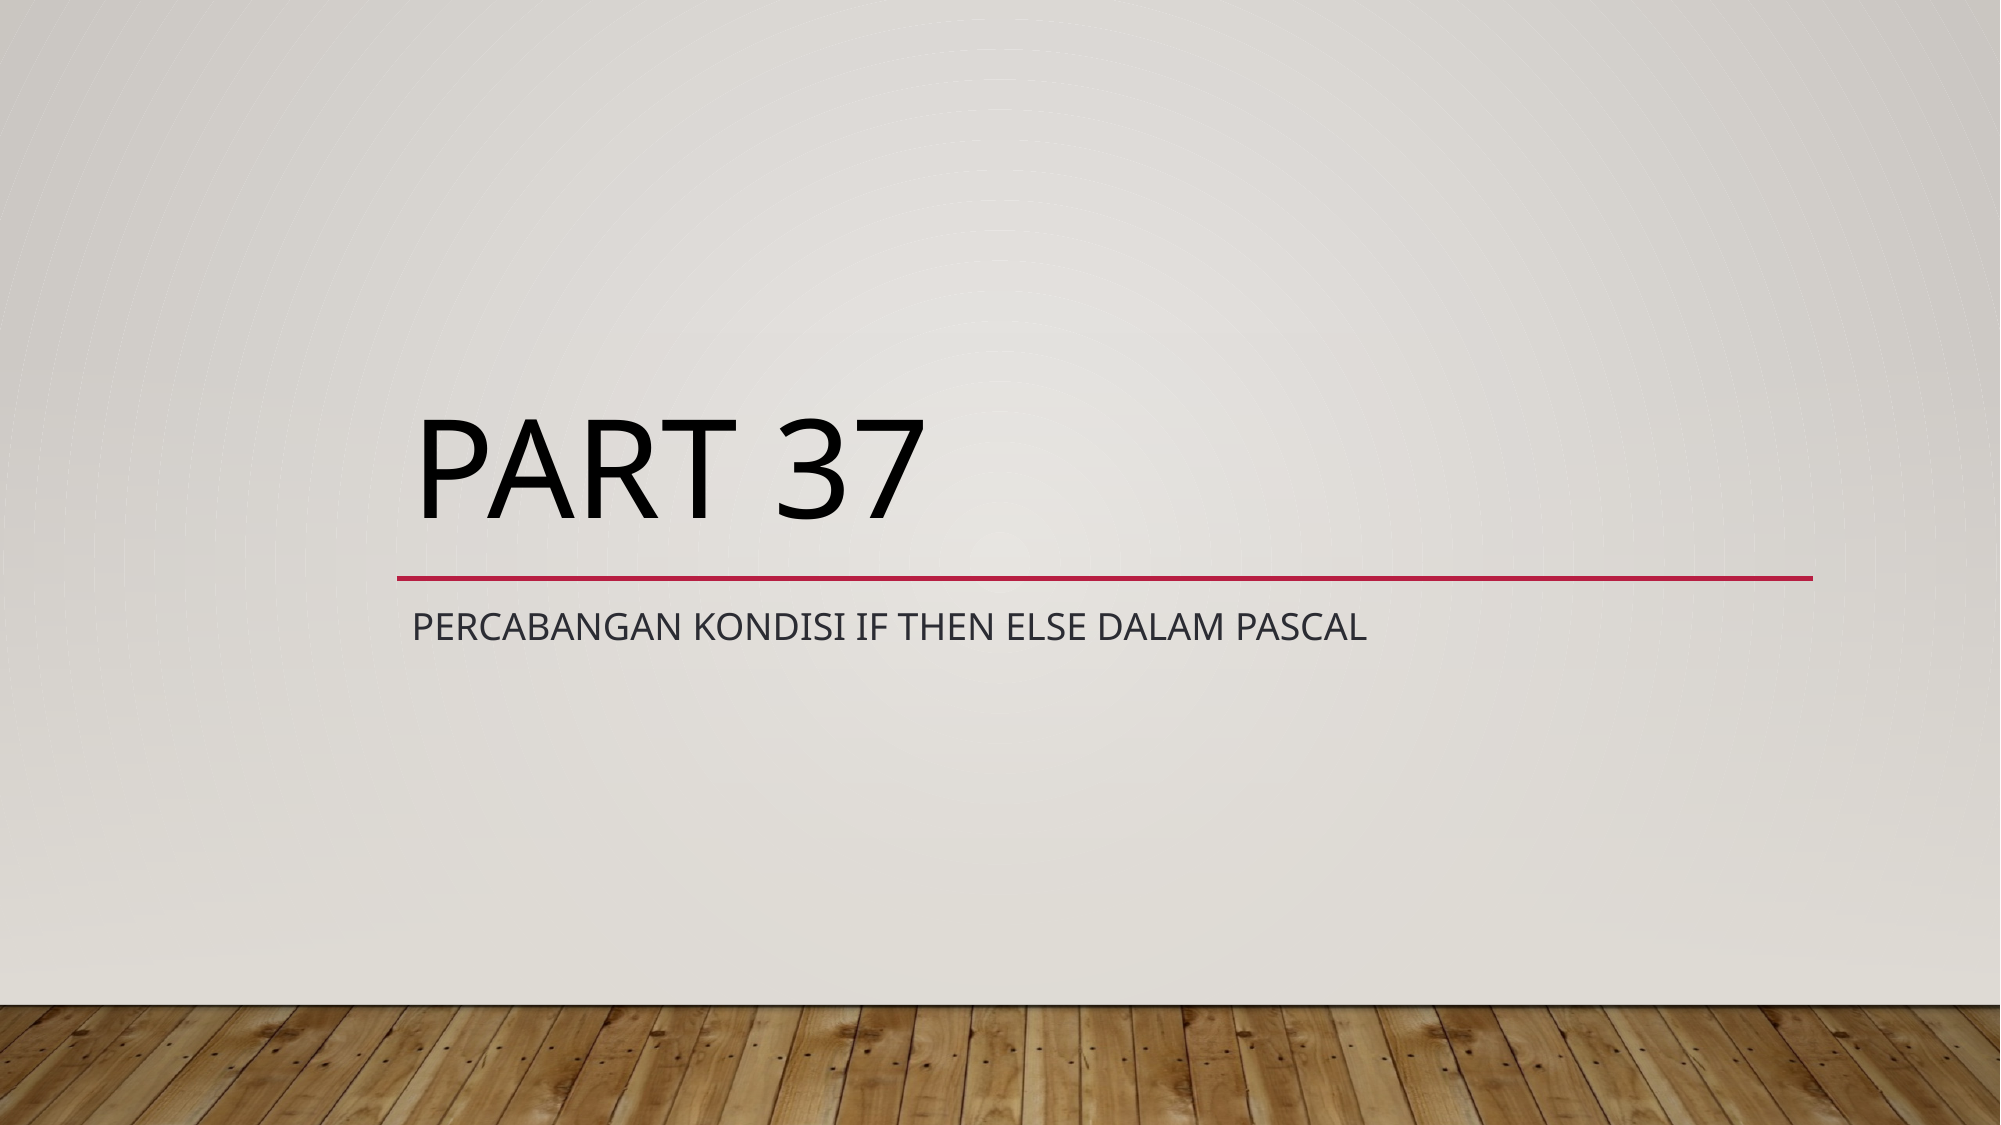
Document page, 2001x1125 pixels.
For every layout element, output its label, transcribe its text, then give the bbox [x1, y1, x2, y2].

subtitle Percabangan Kondisi IF THEN ELSE dalam Pascal [396, 579, 1814, 740]
picture [0, 1005, 2000, 1125]
title PART 37 [396, 131, 1814, 549]
